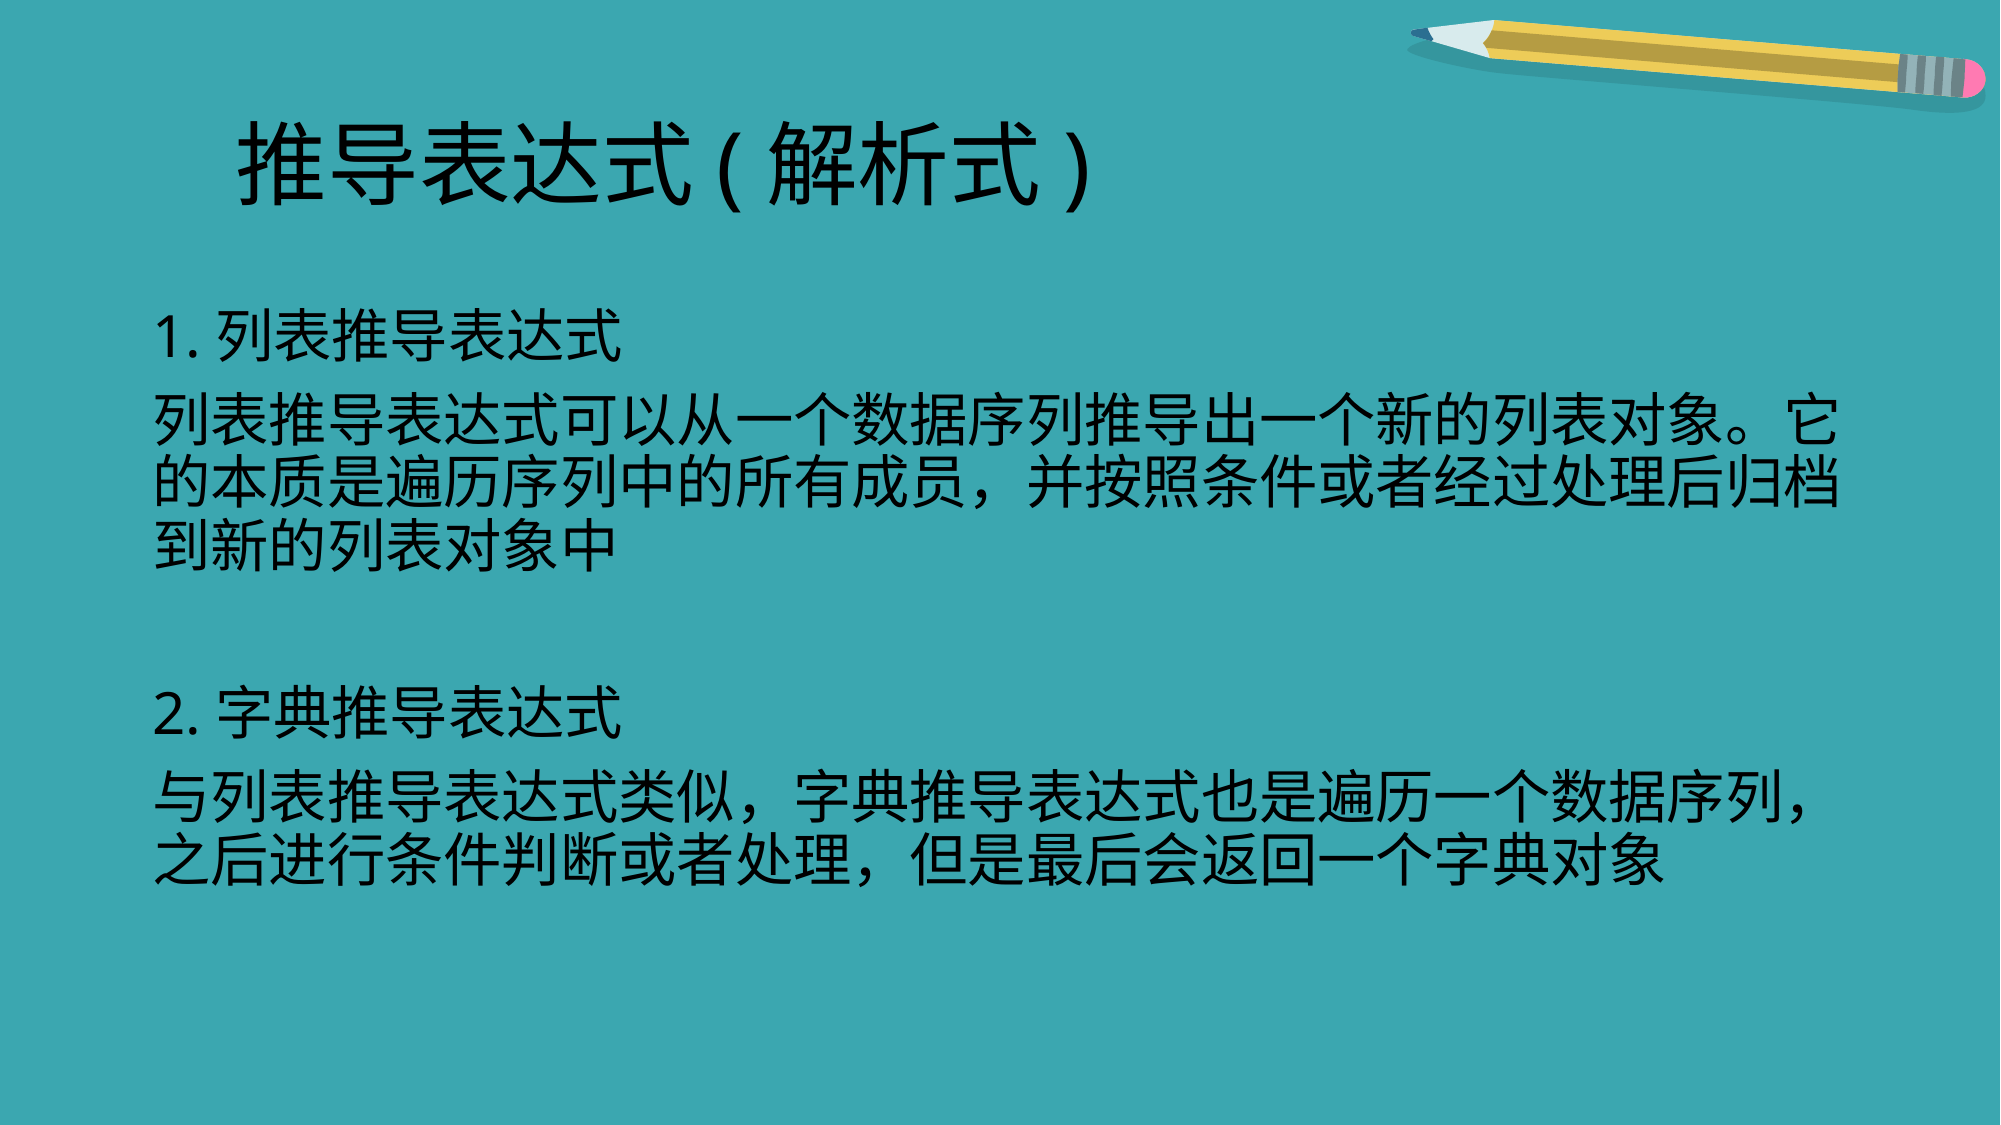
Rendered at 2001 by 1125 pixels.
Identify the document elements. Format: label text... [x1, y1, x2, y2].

title 推导表达式(解析式) [137, 59, 1863, 278]
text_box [1403, 20, 1987, 117]
list 1.列表推导表达式 列表推导表达式可以从一个数据序列推导出一个新的列表对象。它的本质是遍历序列中的所有成员，并按照条件或者经过处理后归档到新的列表对象中 2.字典推导表达式 与列表推导表达式类似，字典推导表达式也是遍历一个数据序列，之后进行条件判断或者处理，但是最后会返回一个字典对象 [137, 299, 1863, 1014]
